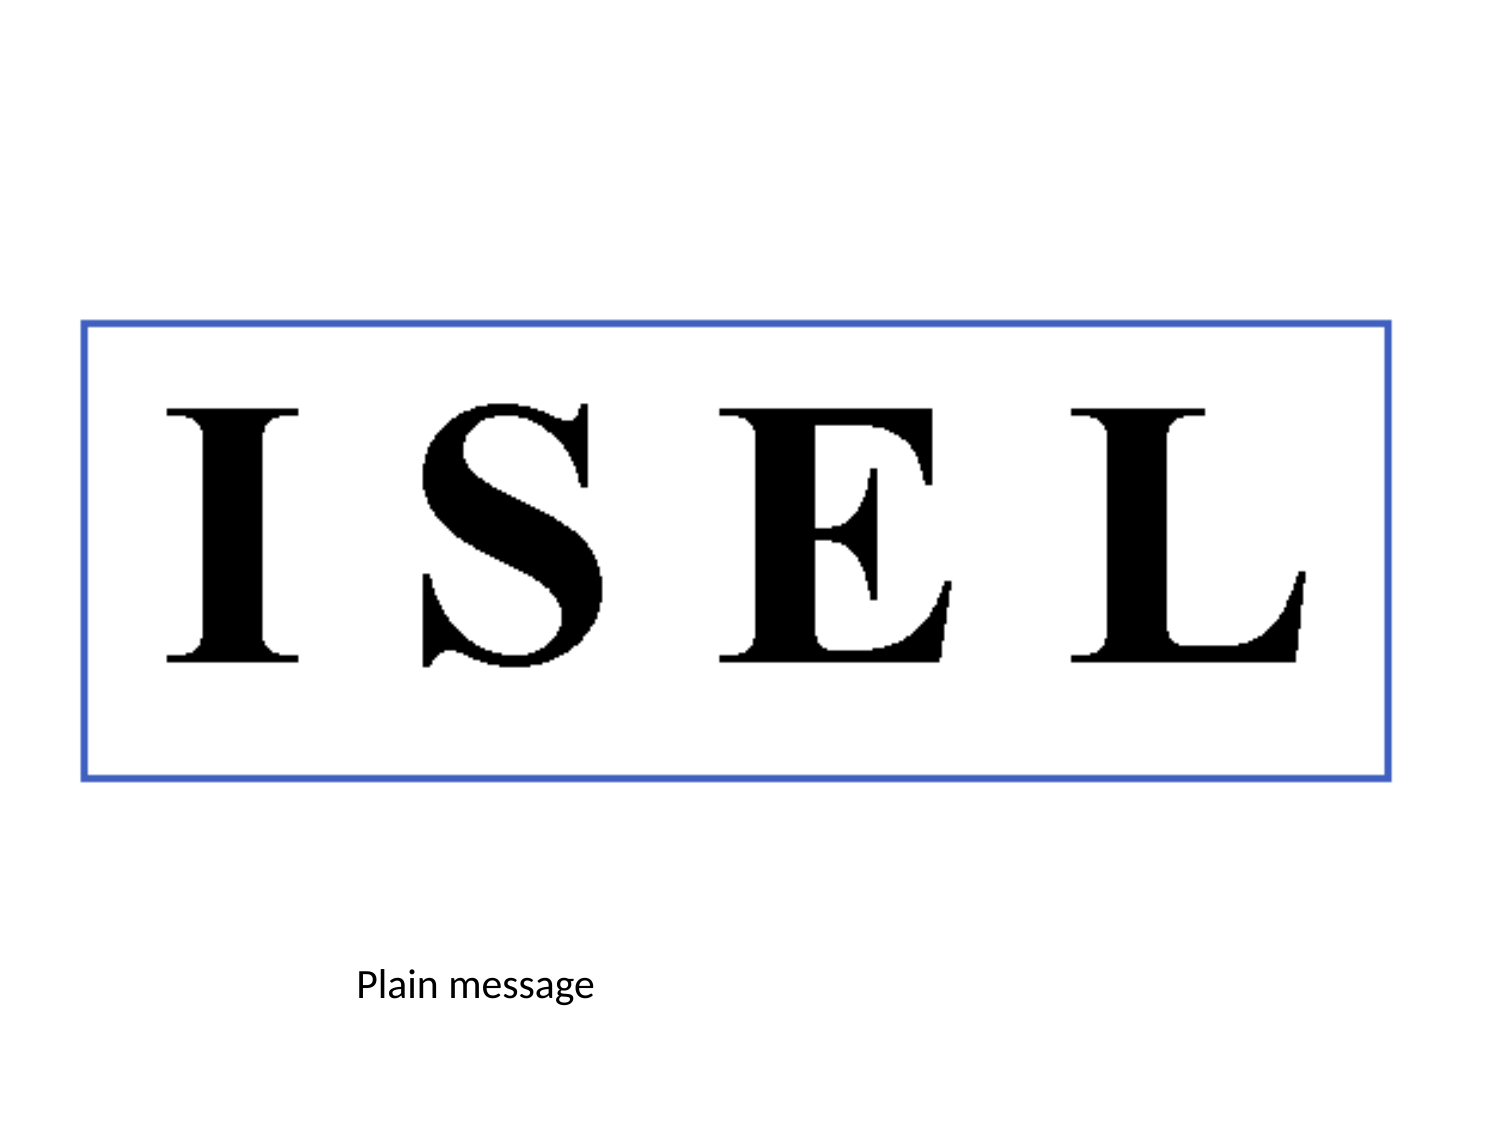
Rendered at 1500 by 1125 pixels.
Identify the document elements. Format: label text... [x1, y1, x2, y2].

text_box Plain message [341, 949, 610, 1014]
picture [0, 231, 1500, 893]
